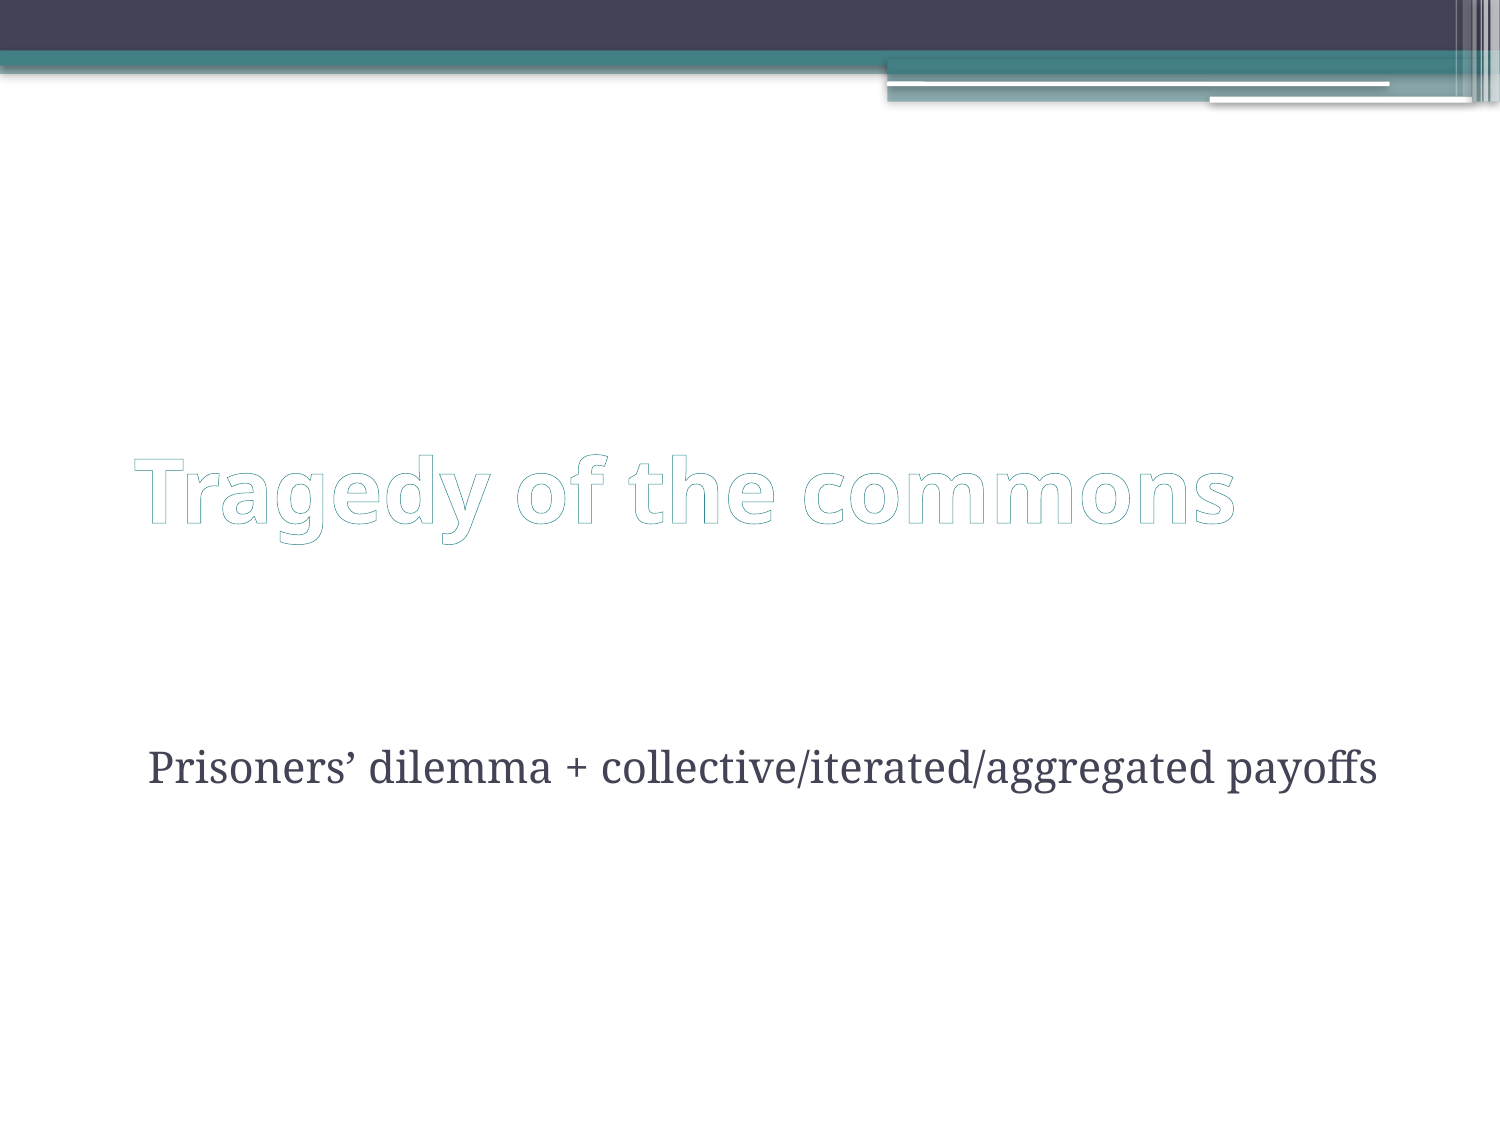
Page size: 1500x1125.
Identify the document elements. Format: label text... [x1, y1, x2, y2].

title Tragedy of the commons [118, 324, 1394, 549]
list Prisoners’ dilemma + collective/iterated/aggregated payoffs [118, 552, 1394, 800]
